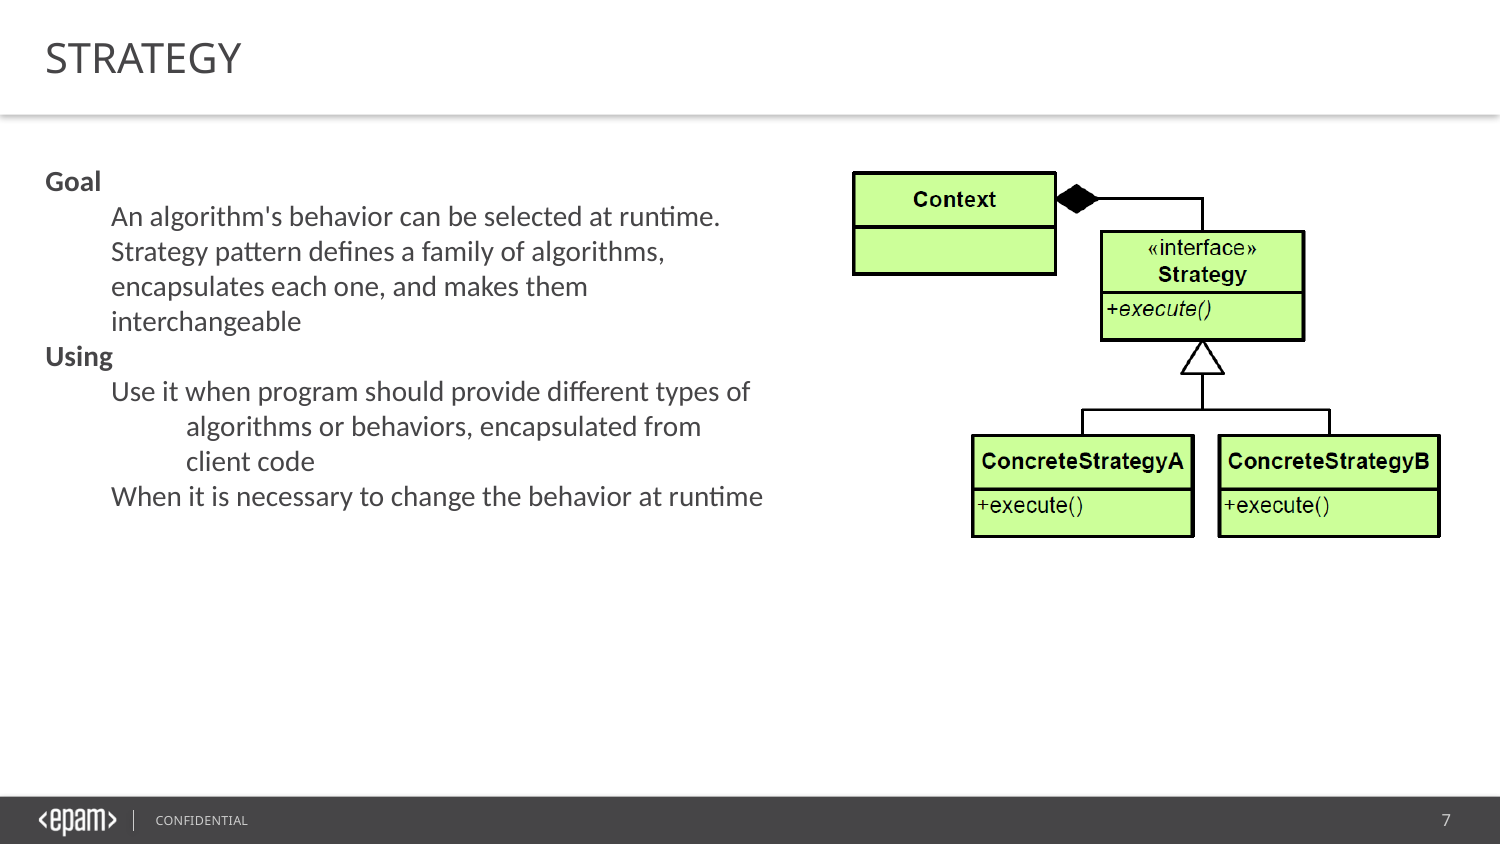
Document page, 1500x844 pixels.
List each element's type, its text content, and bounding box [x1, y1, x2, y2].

list STRATEGY [0, 0, 1500, 115]
text_box Goal An algorithm's behavior can be selected at runtime. Strategy pattern defines a family of algorithms, encapsulates each one, and makes them interchangeable Using Use it when program should provide different types of algorithms or behaviors, encapsulated from client code When it is necessary to change the behavior at runtime [30, 155, 781, 520]
picture [38, 808, 117, 837]
picture [847, 165, 1451, 549]
